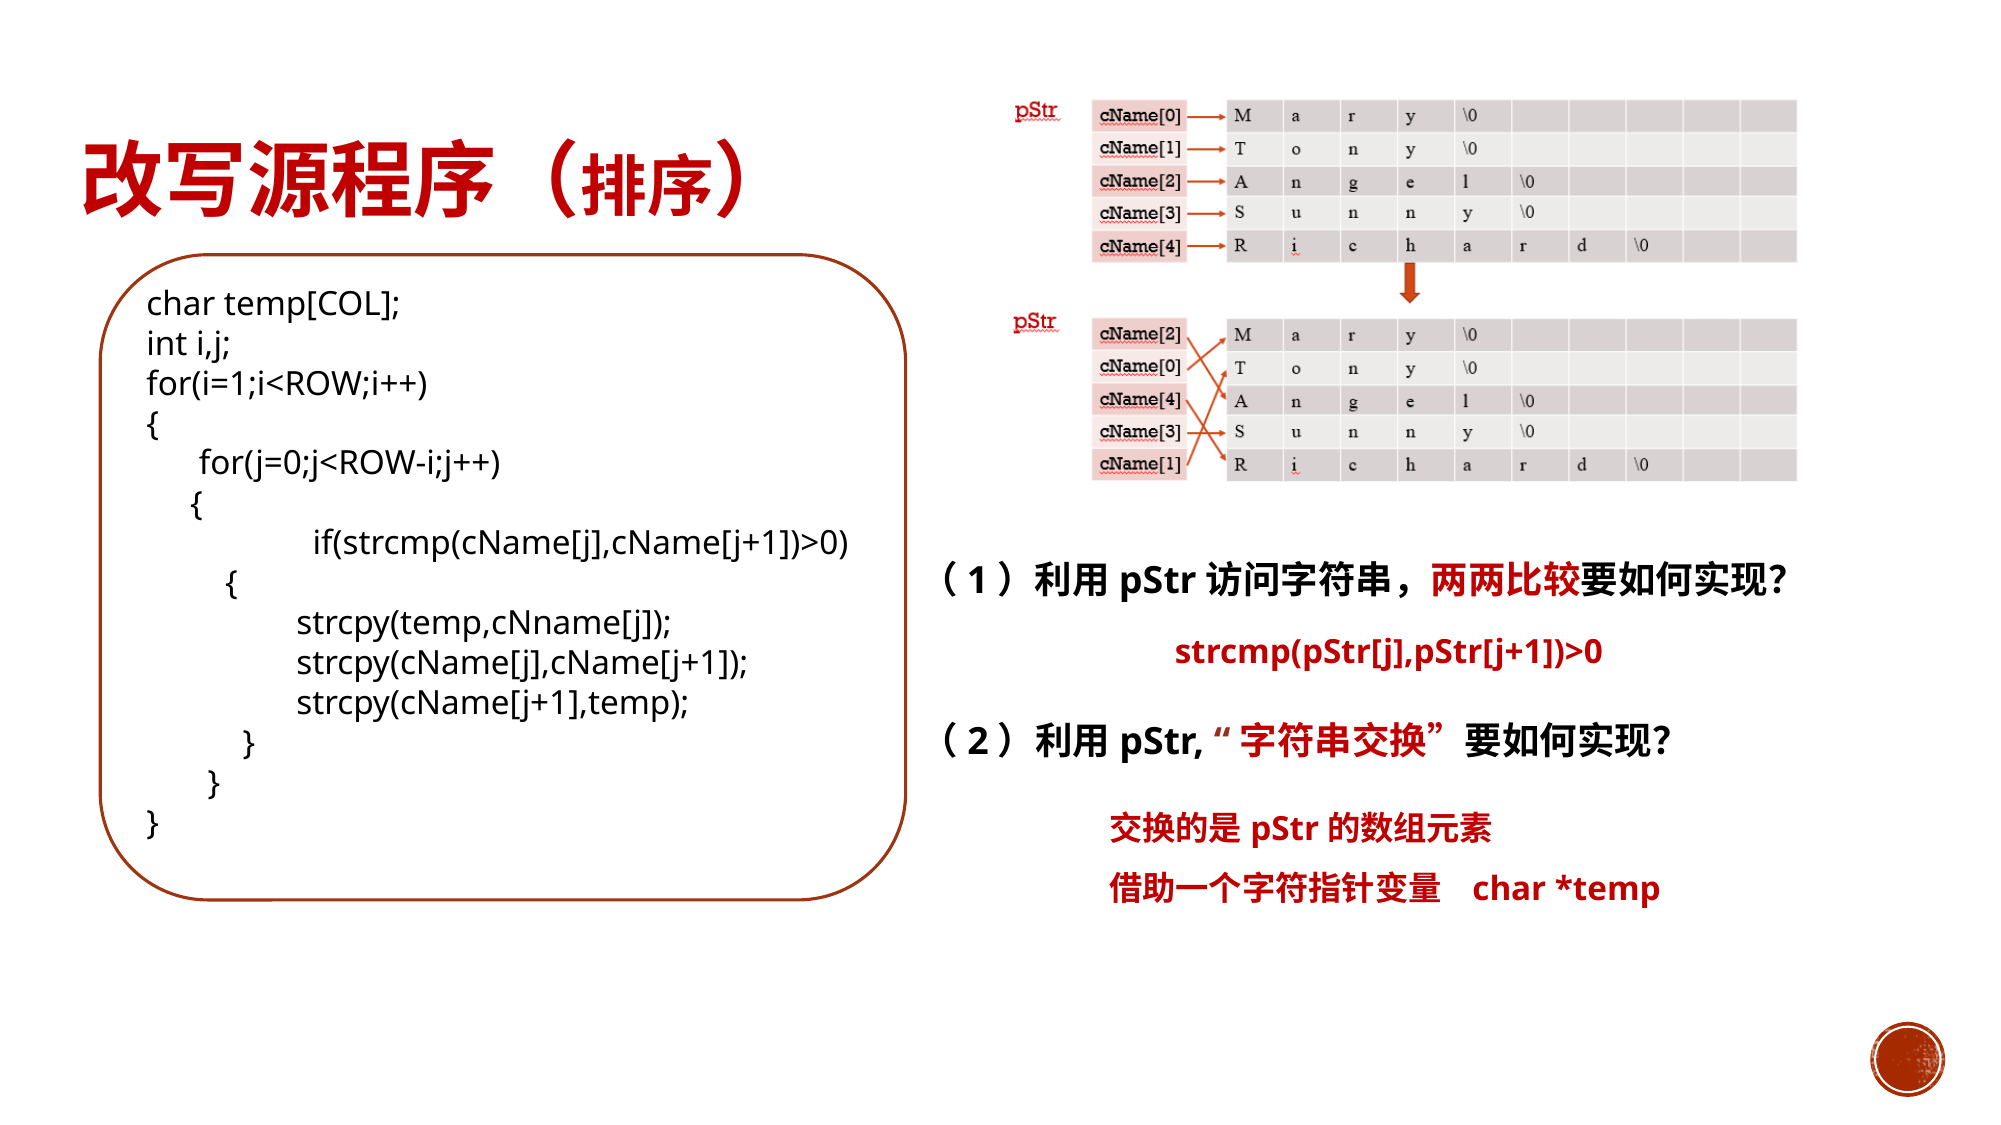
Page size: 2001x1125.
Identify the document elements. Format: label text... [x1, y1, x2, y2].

text_box （1）利用pStr访问字符串，两两比较要如何实现？ [905, 548, 1972, 608]
text_box [99, 253, 907, 901]
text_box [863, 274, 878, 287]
text_box strcmp(pStr[j],pStr[j+1])>0 [1159, 623, 1762, 678]
picture [986, 62, 1840, 506]
text_box （2）利用pStr, “字符串交换”要如何实现？ [906, 709, 1705, 770]
text_box 交换的是pStr的数组元素 借助一个字符指针变量 char *temp [1094, 779, 1676, 915]
title 改写源程序（排序） [65, 20, 1071, 285]
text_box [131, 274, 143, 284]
